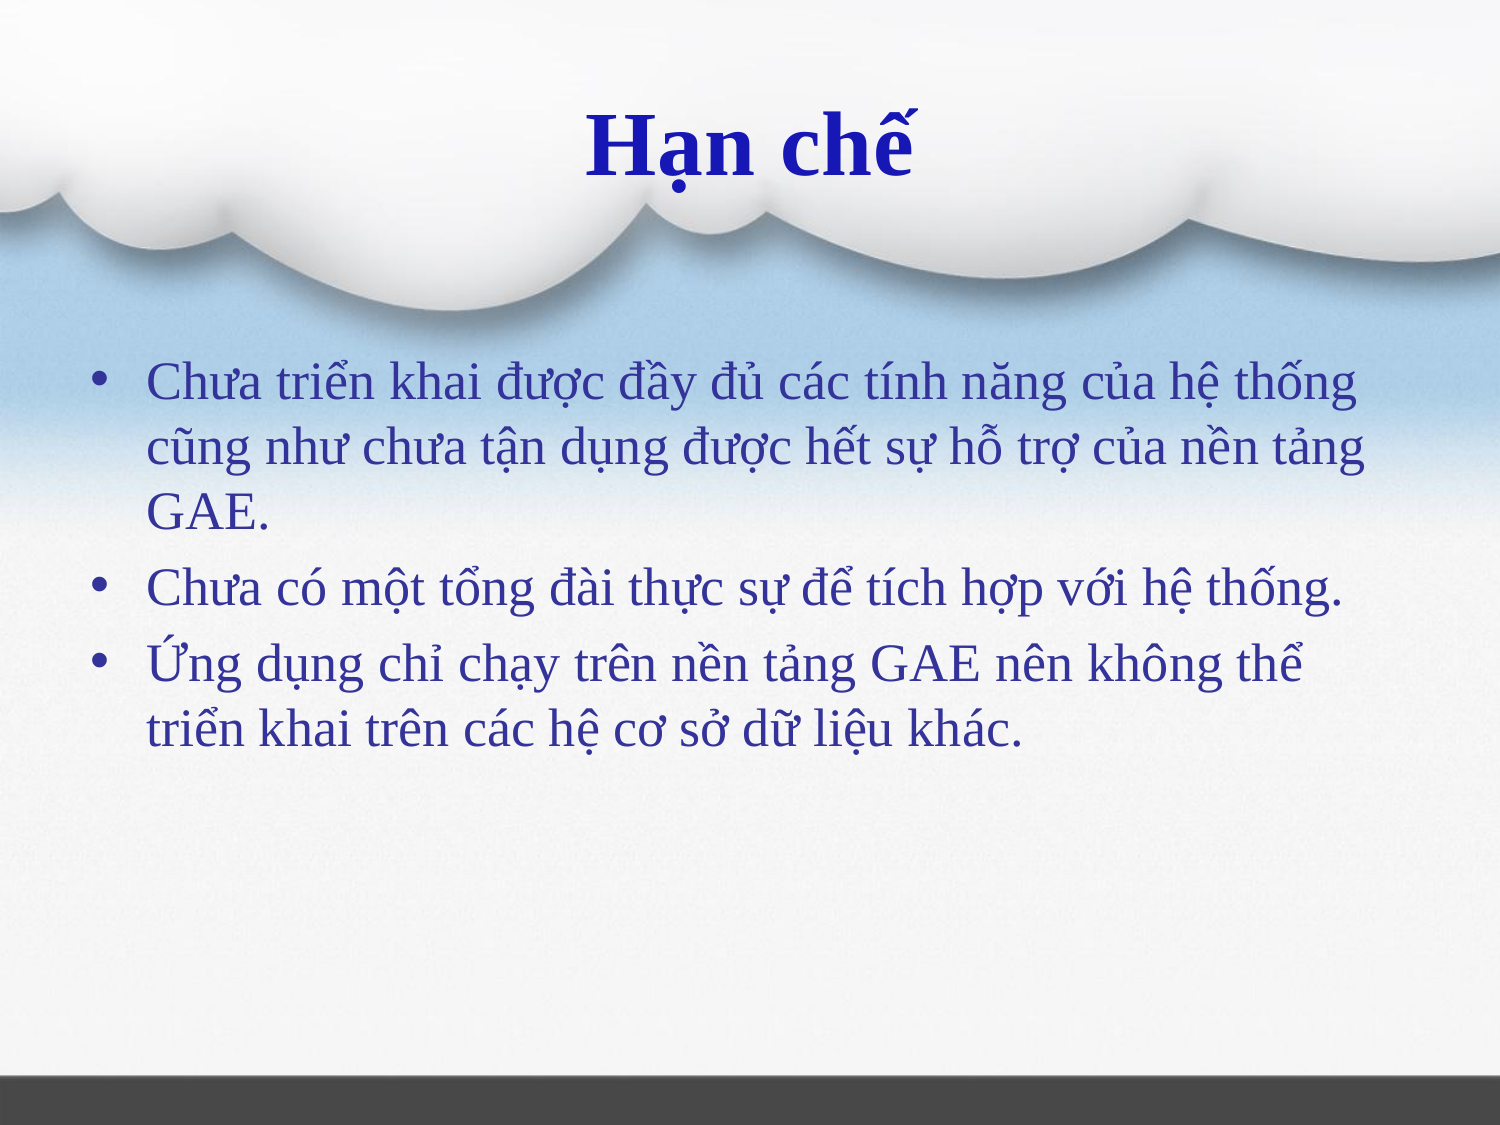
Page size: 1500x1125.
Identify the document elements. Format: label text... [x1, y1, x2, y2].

list Chưa triển khai được đầy đủ các tính năng của hệ thống cũng như chưa tận dụng được hết sự hỗ trợ của nền tảng GAE. Chưa có một tổng đài thực sự để tích hợp với hệ thống. Ứng dụng chỉ chạy trên nền tảng GAE nên không thể triển khai trên các hệ cơ sở dữ liệu khác. [74, 262, 1426, 1006]
picture [0, 0, 1500, 1125]
title Hạn chế [74, 44, 1426, 233]
